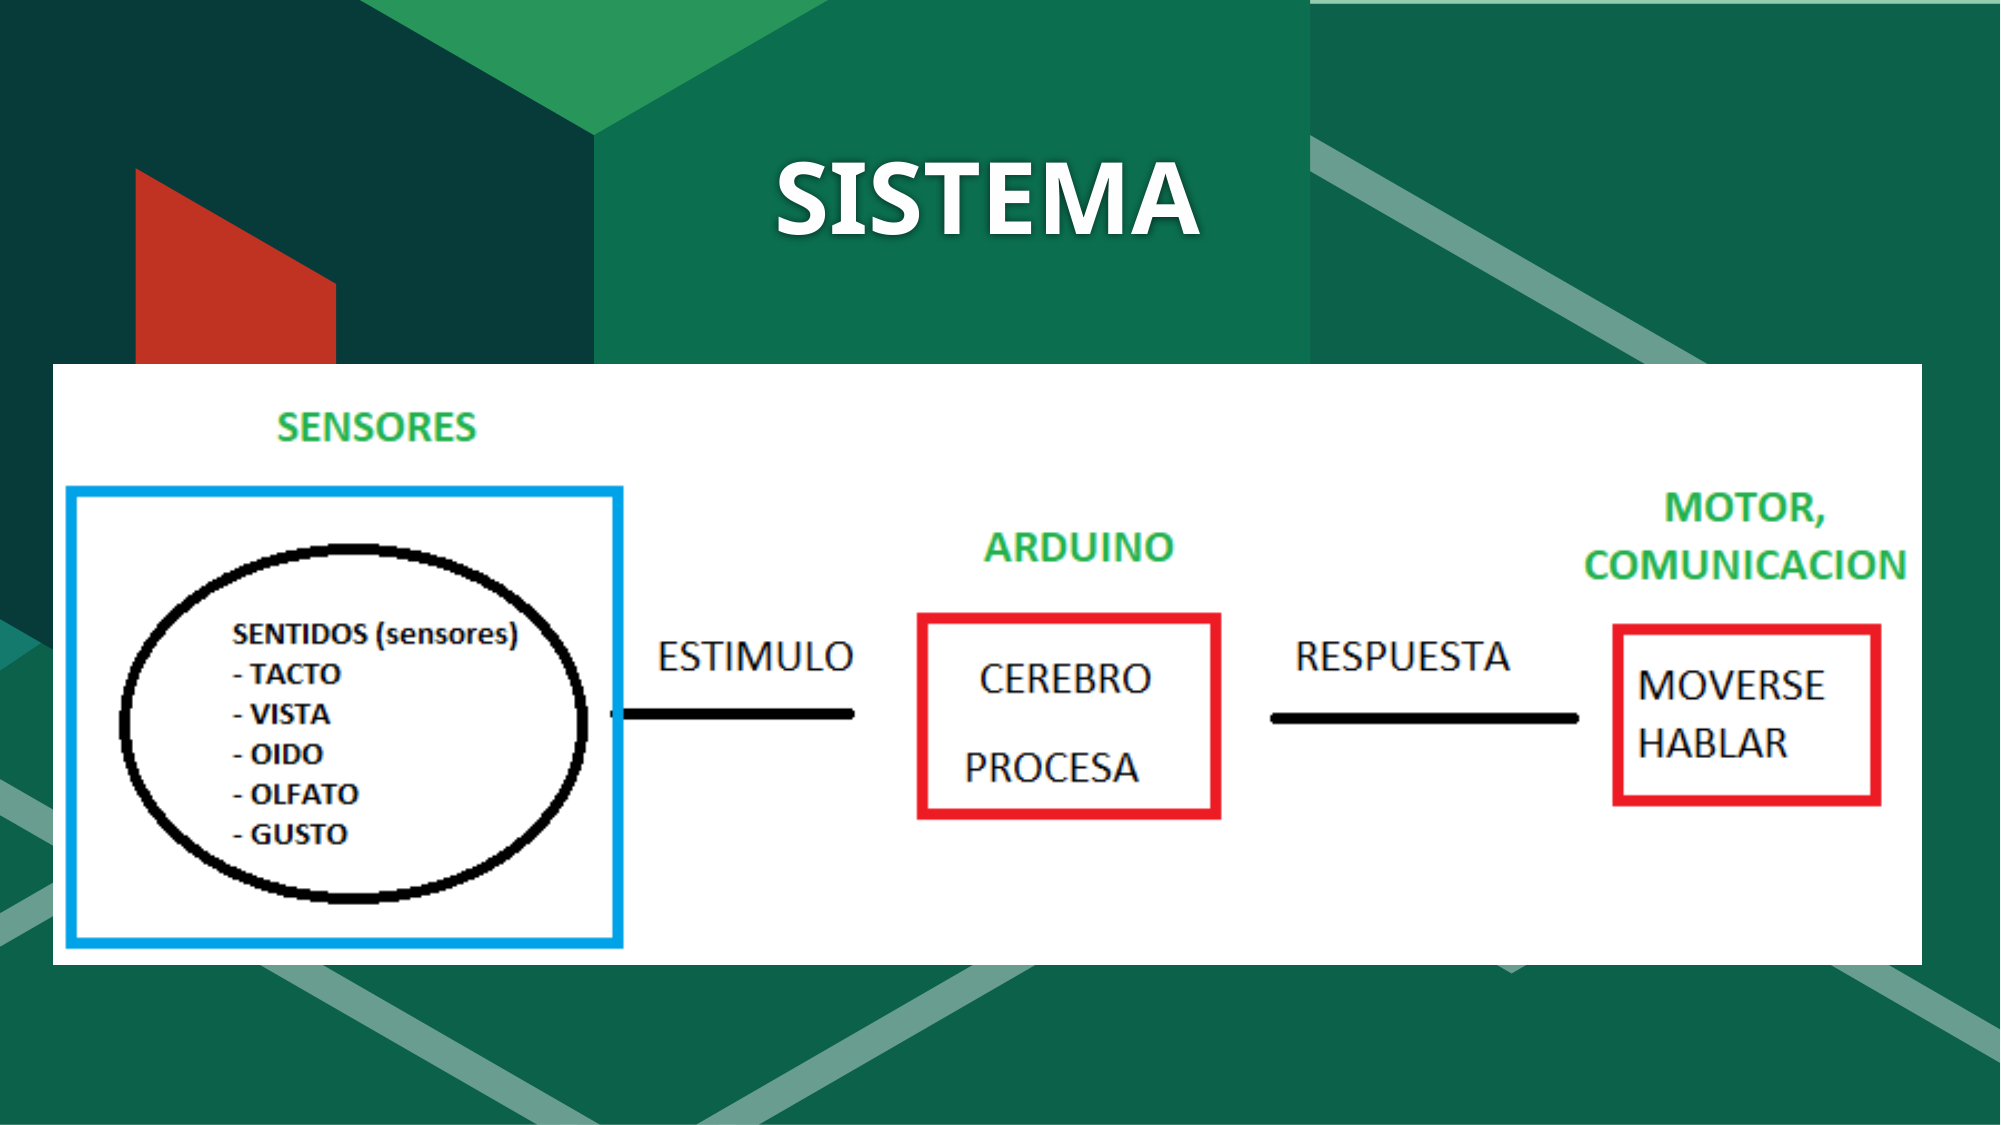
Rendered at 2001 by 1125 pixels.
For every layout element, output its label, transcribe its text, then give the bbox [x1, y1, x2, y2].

title SISTEMA [154, 40, 1822, 350]
picture [0, 0, 2001, 1125]
